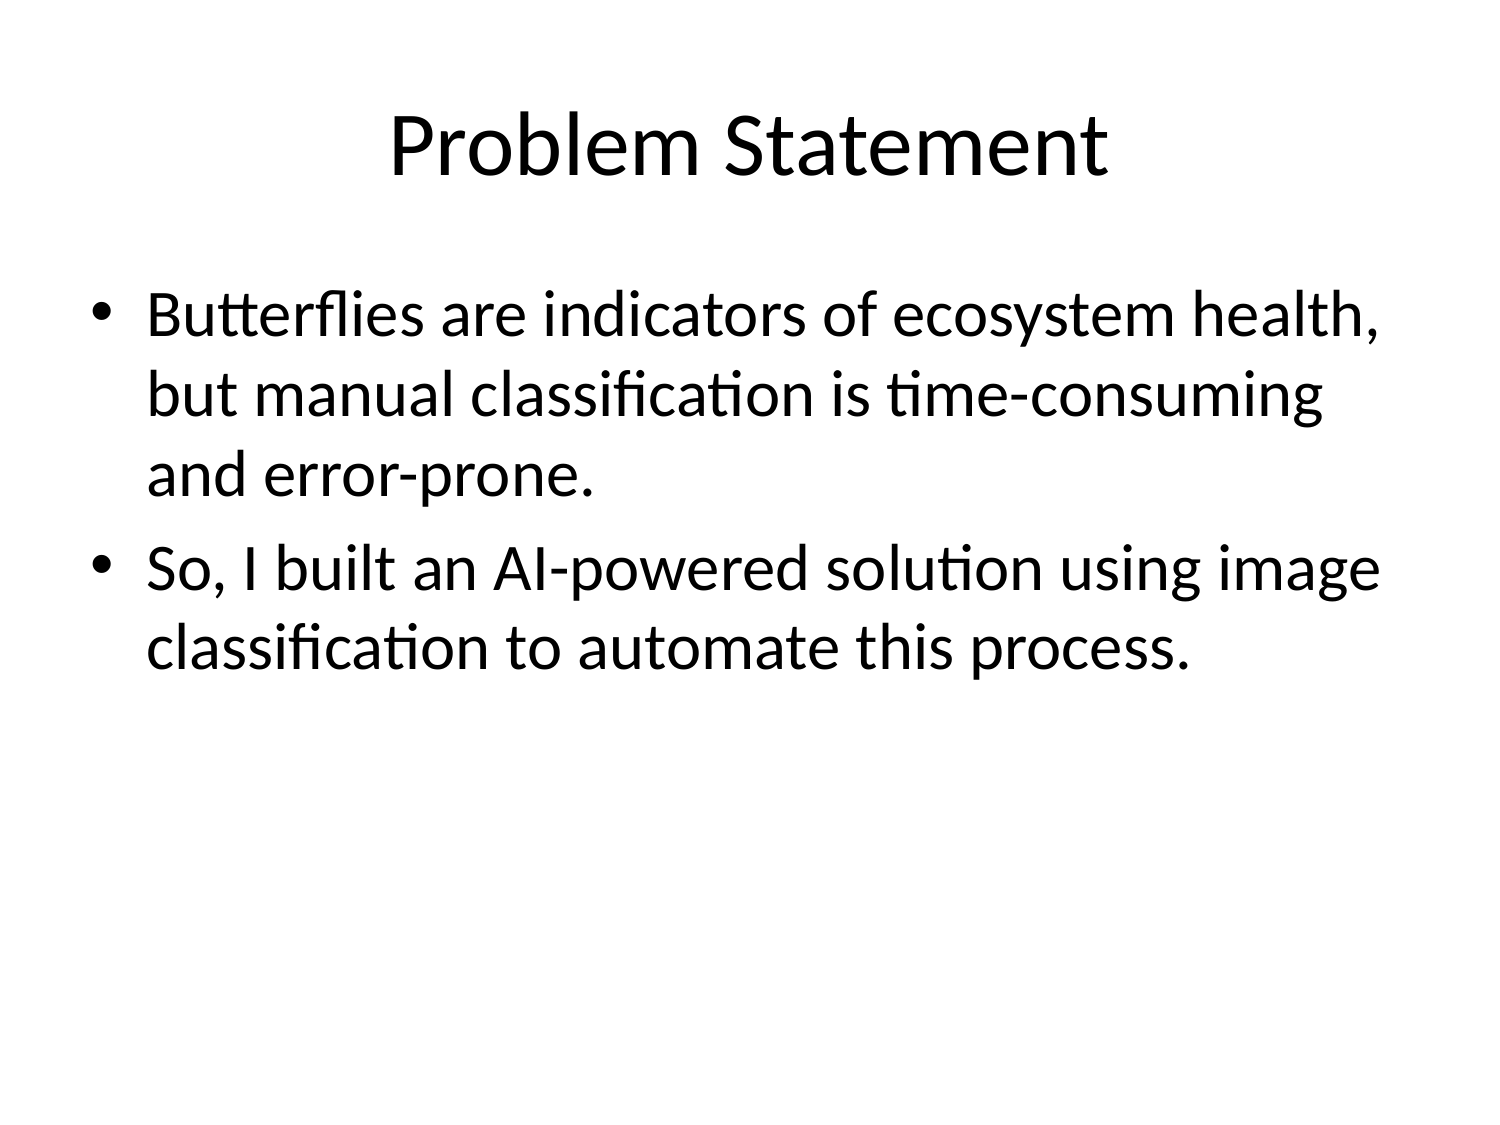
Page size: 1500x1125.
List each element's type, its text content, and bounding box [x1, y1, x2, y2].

title Problem Statement [75, 45, 1425, 233]
list Butterflies are indicators of ecosystem health, but manual classification is time-consuming and error-prone. So, I built an AI-powered solution using image classification to automate this process. [75, 262, 1425, 1005]
